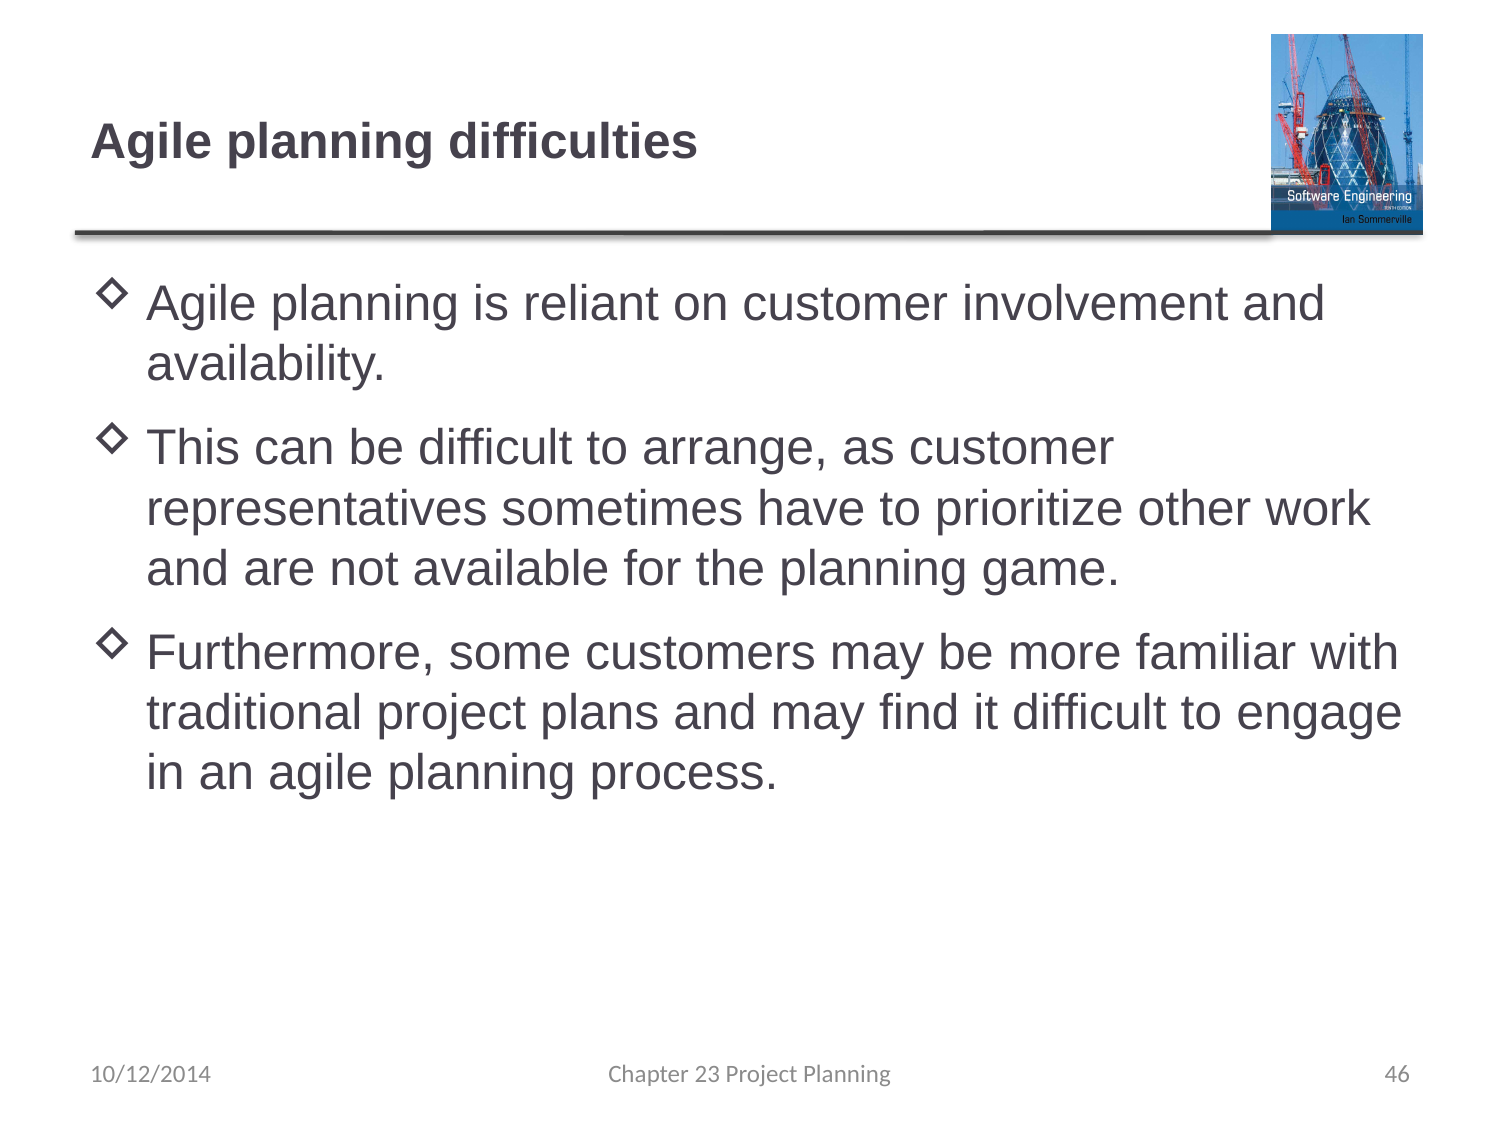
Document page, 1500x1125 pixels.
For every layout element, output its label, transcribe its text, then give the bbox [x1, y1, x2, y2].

picture [1271, 34, 1423, 230]
slide_number 46 [1074, 1042, 1425, 1103]
footer Chapter 23 Project Planning [512, 1042, 988, 1103]
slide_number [75, 1042, 425, 1103]
list Agile planning is reliant on customer involvement and availability. This can be difficult to arrange, as customer representatives sometimes have to prioritize other work and are not available for the planning game. Furthermore, some customers may be more familiar with traditional project plans and may find it difficult to engage in an agile planning process. [75, 262, 1425, 1005]
title Agile planning difficulties [74, 44, 1272, 233]
